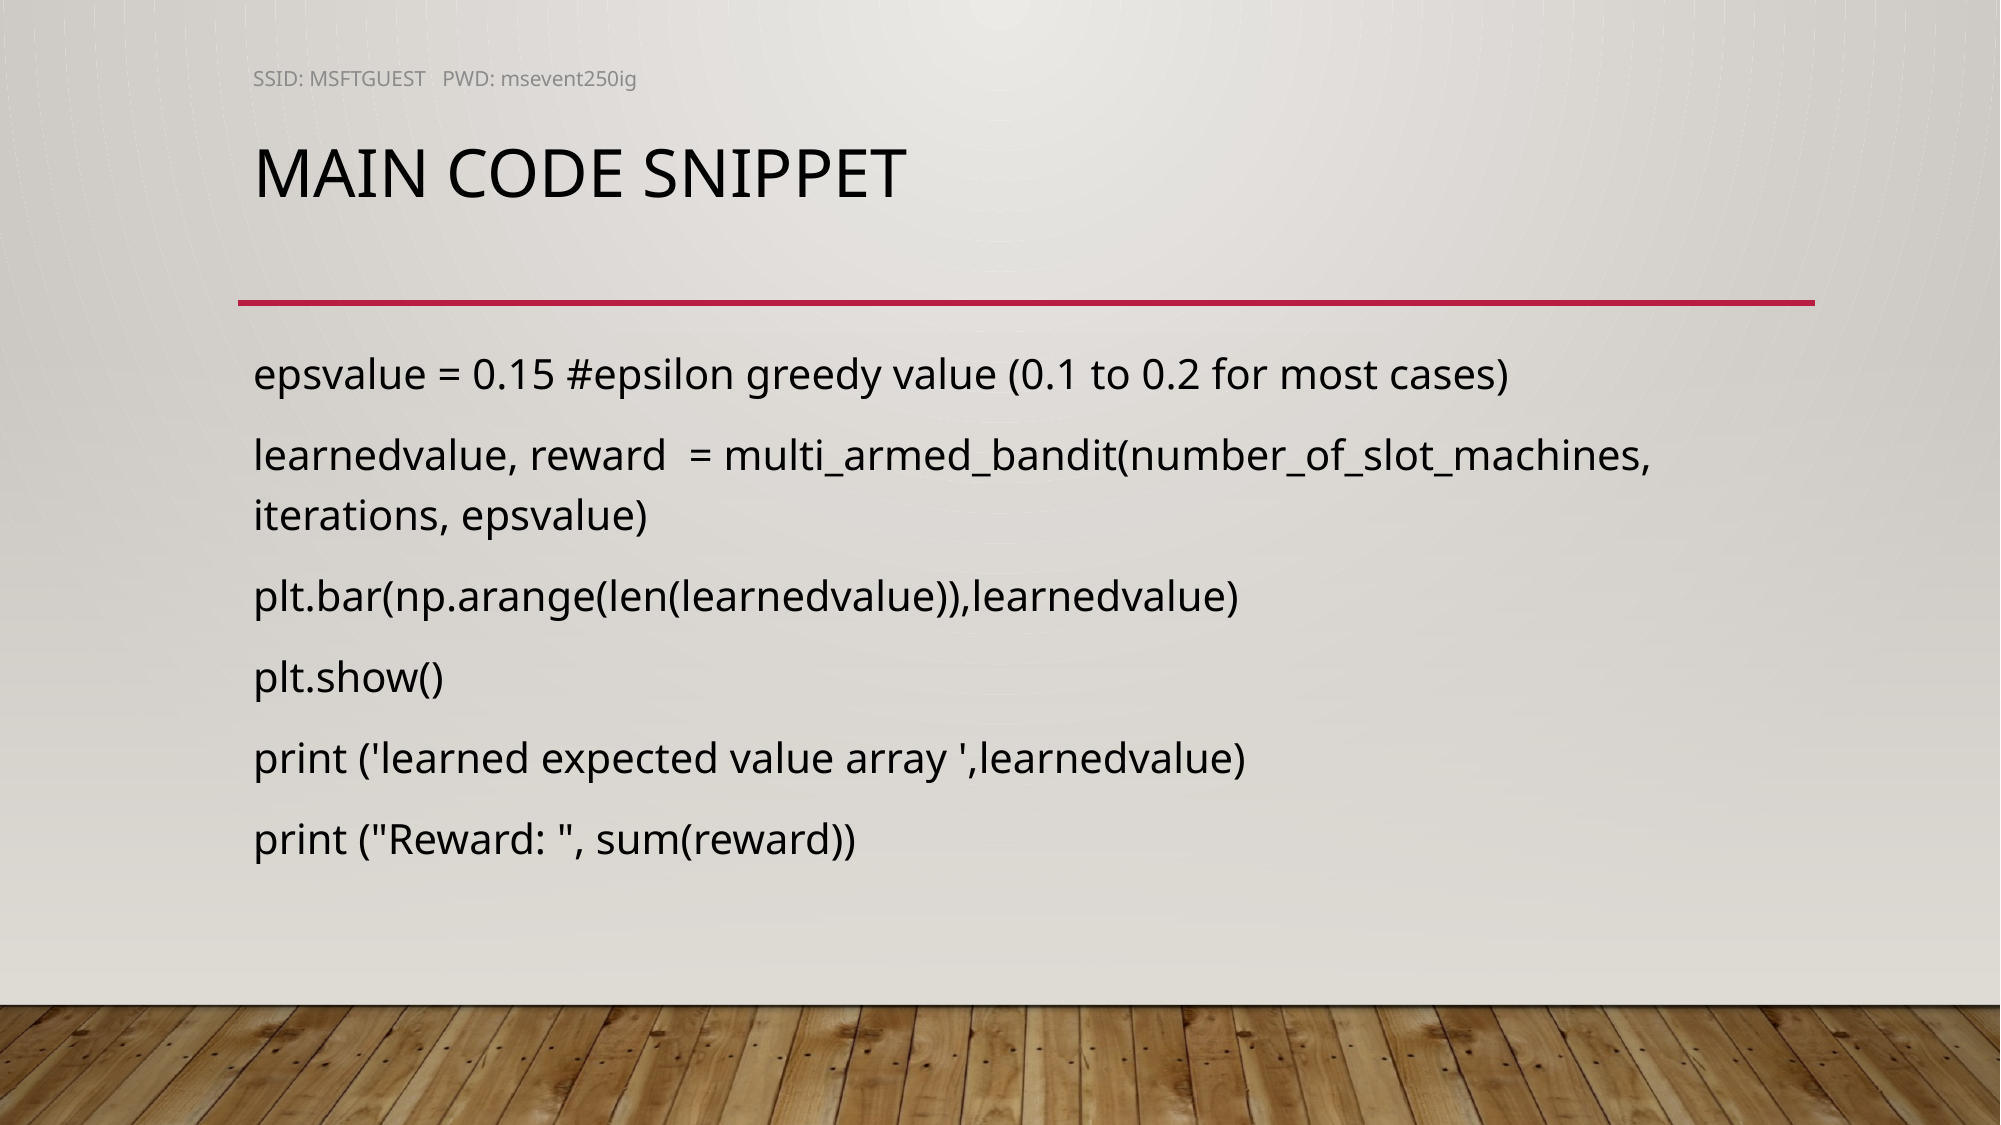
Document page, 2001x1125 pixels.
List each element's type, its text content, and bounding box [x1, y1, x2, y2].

title Main code snippet [238, 131, 1814, 305]
footer SSID: MSFTGUEST PWD: msevent250ig [238, 54, 1213, 105]
list epsvalue = 0.15 #epsilon greedy value (0.1 to 0.2 for most cases) learnedvalue, reward = multi_armed_bandit(number_of_slot_machines, iterations, epsvalue) plt.bar(np.arange(len(learnedvalue)),learnedvalue) plt.show() print ('learned expected value array ',learnedvalue) print ("Reward: ", sum(reward)) [238, 330, 1814, 897]
picture [0, 1005, 2000, 1125]
